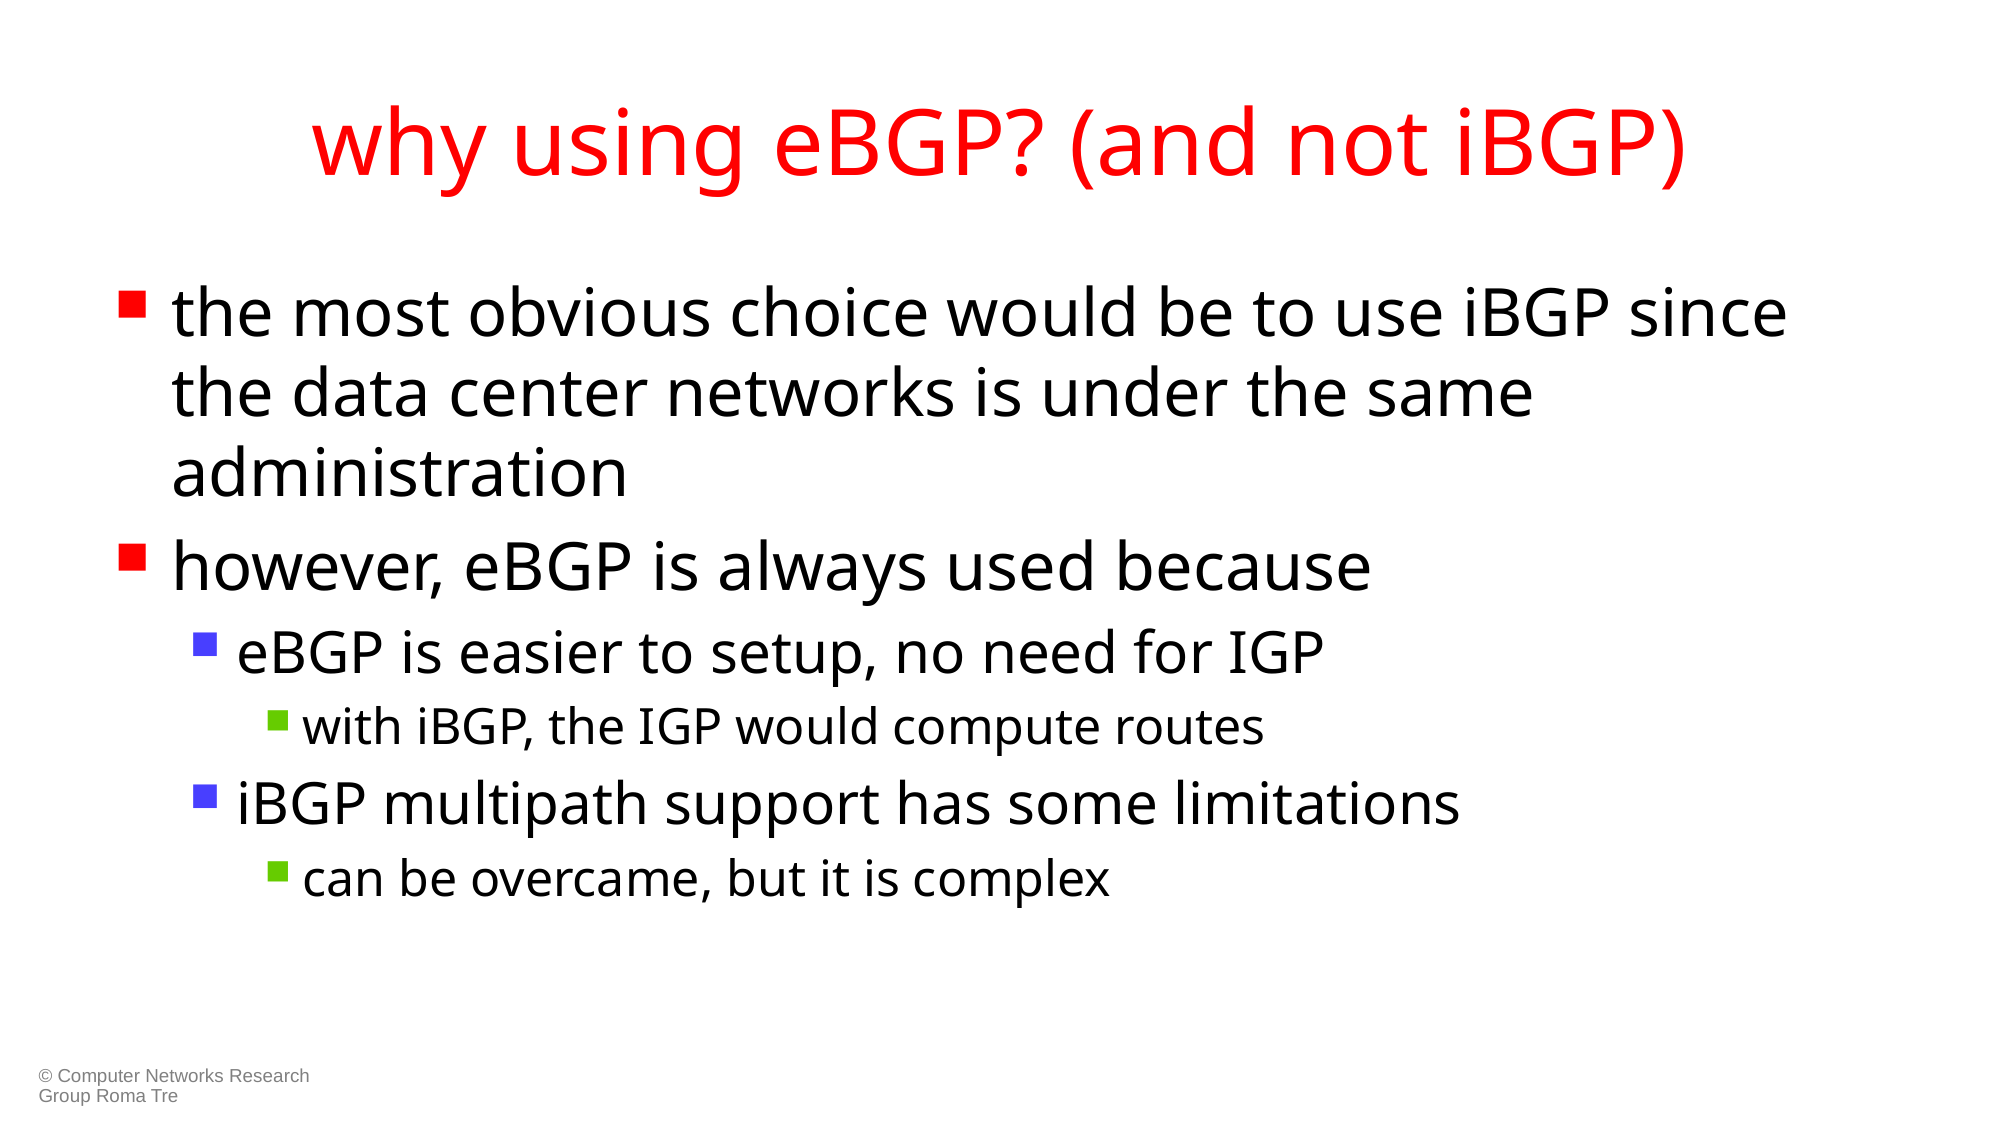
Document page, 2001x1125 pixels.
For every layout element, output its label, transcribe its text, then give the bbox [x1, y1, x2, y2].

title why using eBGP? (and not iBGP) [99, 45, 1900, 233]
list the most obvious choice would be to use iBGP since the data center networks is under the same administration however, eBGP is always used because eBGP is easier to setup, no need for IGP with iBGP, the IGP would compute routes iBGP multipath support has some limitations can be overcame, but it is complex [99, 262, 1900, 1025]
